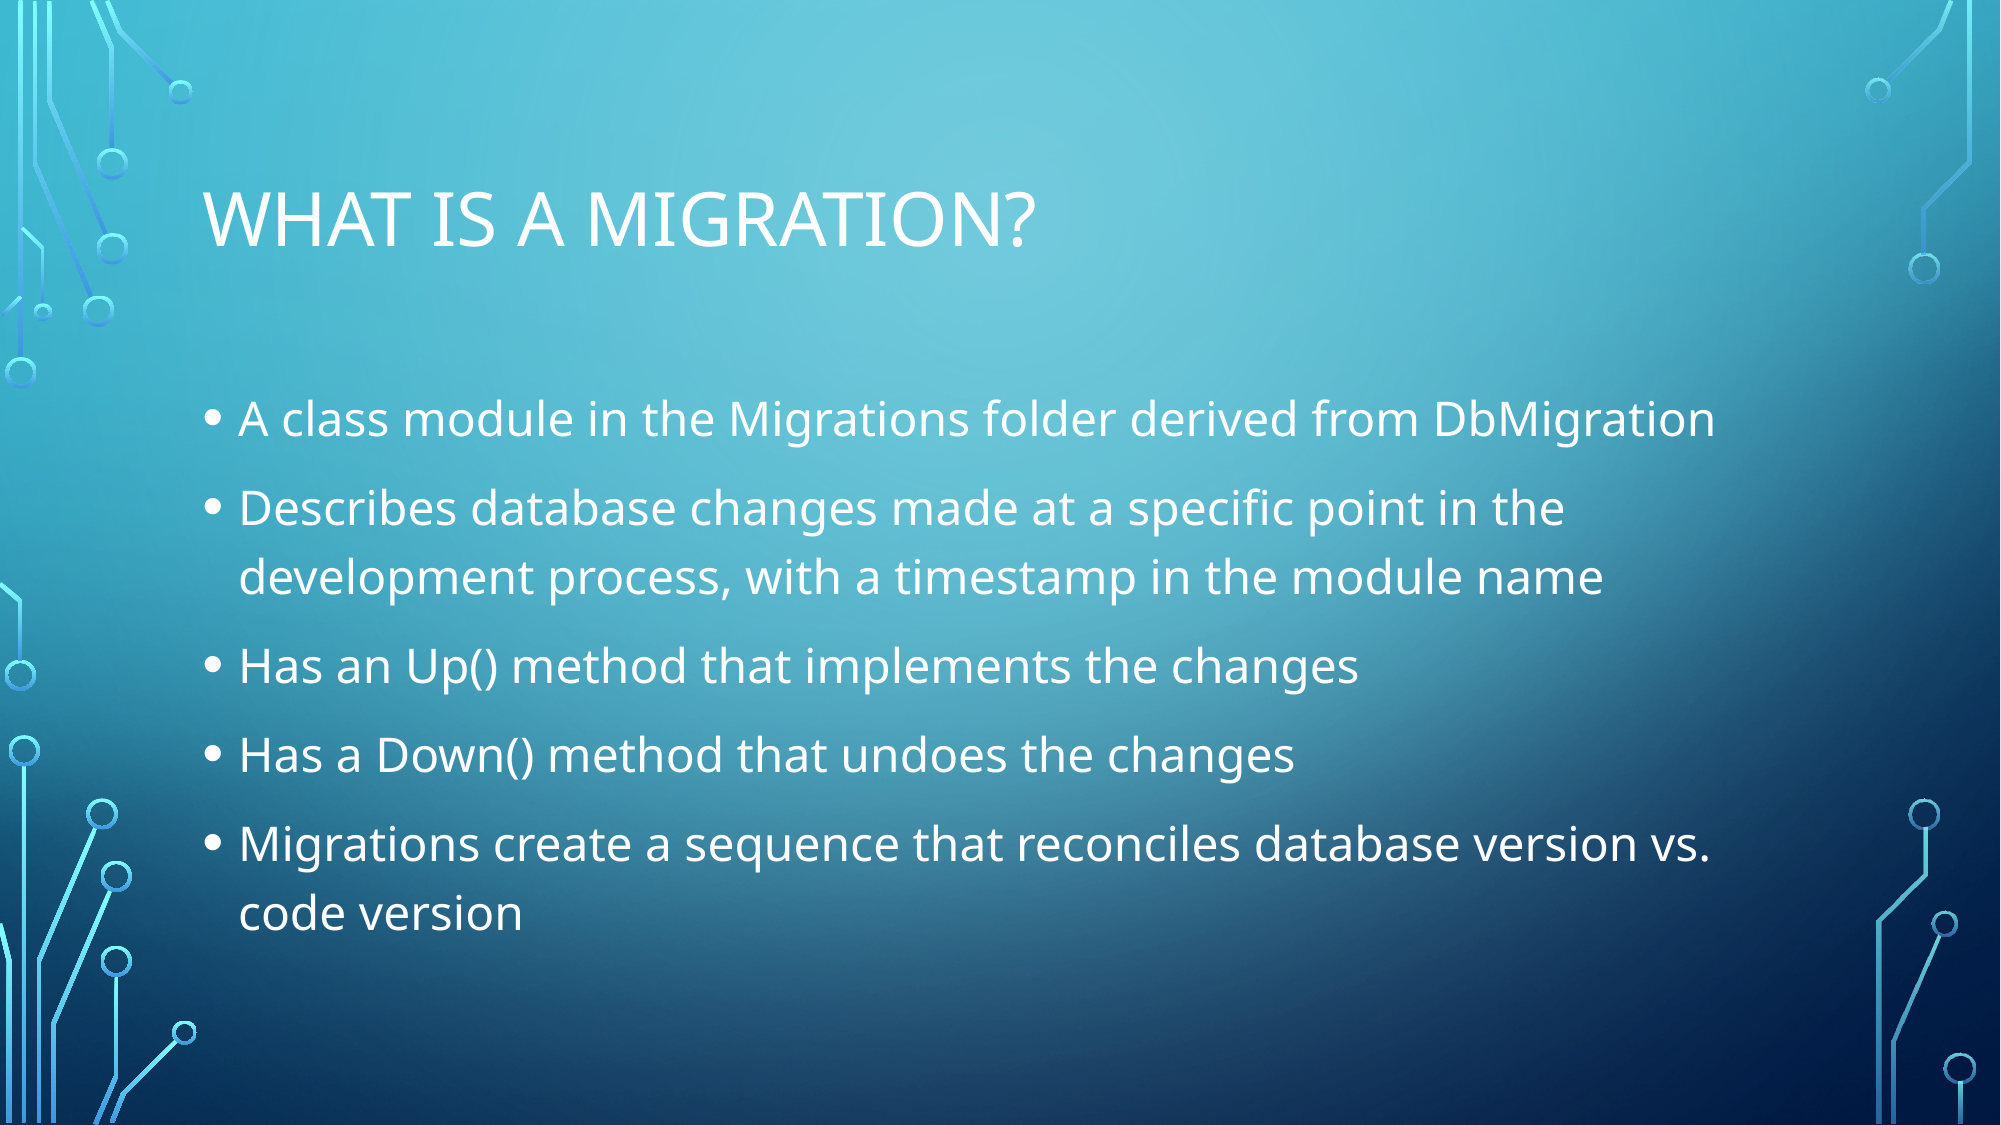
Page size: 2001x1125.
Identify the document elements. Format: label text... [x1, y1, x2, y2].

list A class module in the Migrations folder derived from DbMigration Describes database changes made at a specific point in the development process, with a timestamp in the module name Has an Up() method that implements the changes Has a Down() method that undoes the changes Migrations create a sequence that reconciles database version vs. code version [187, 369, 1813, 950]
title What is a migration? [187, 101, 1813, 344]
